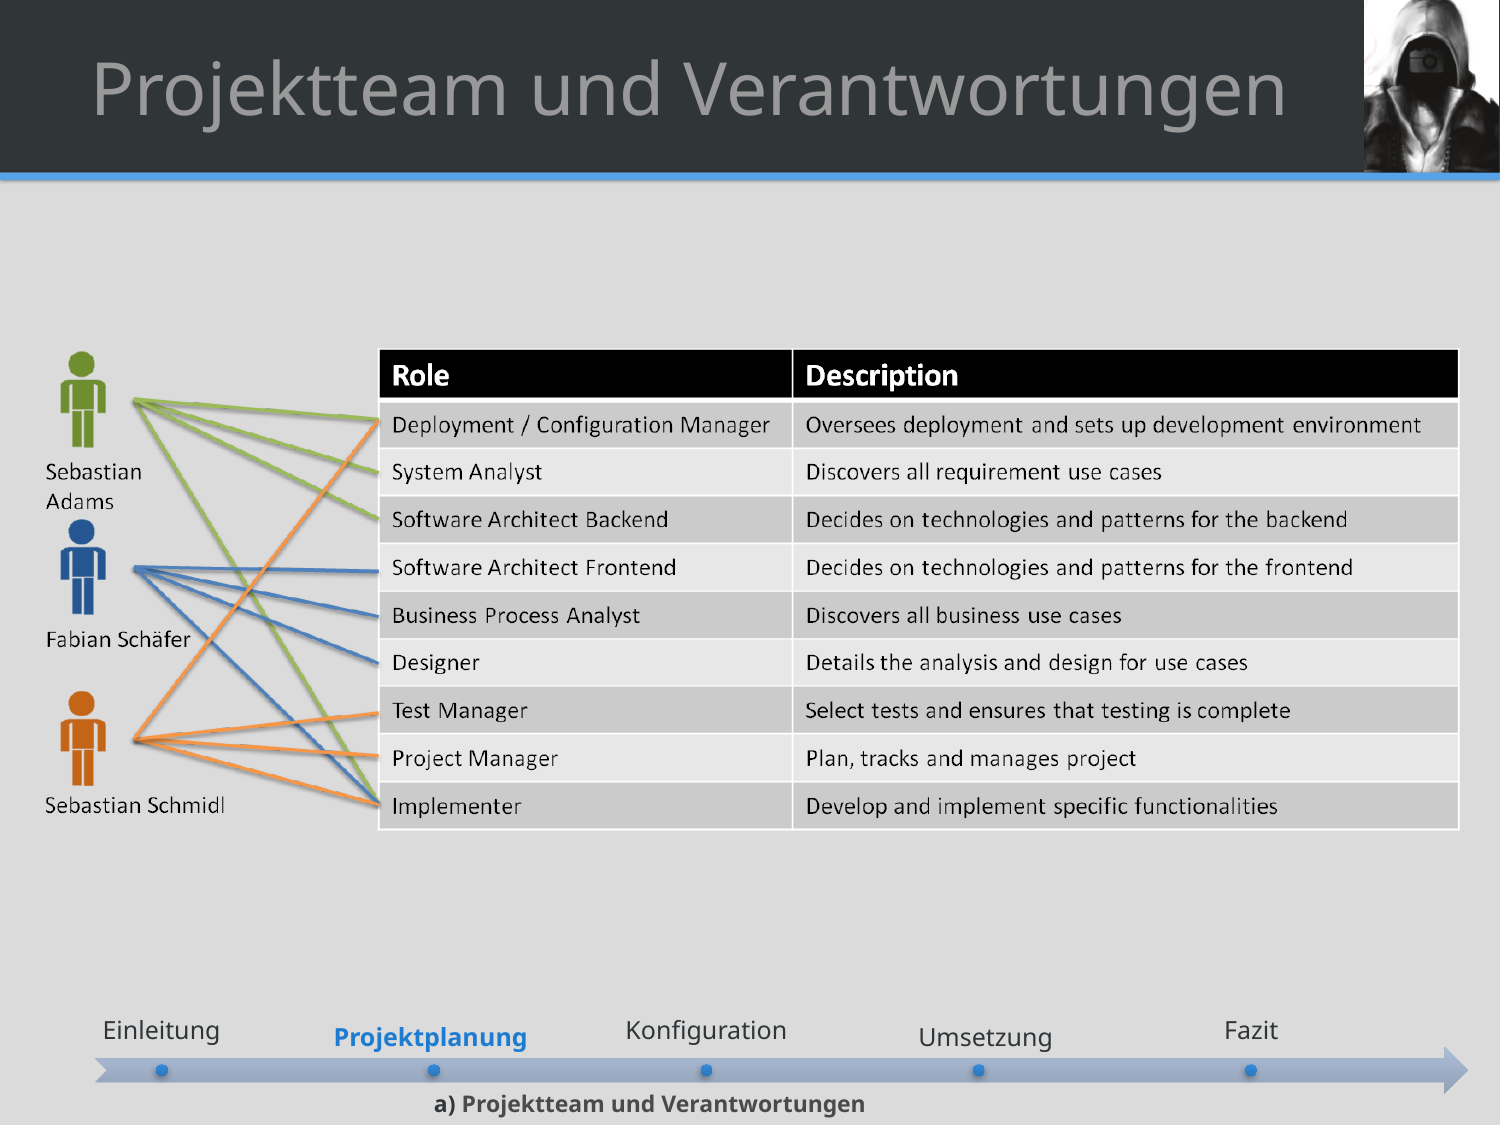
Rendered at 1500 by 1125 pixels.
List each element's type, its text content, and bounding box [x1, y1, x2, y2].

picture [1365, 0, 1499, 172]
title Projektteam und Verantwortungen [75, 0, 1365, 173]
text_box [0, 1011, 1500, 1125]
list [29, 337, 1469, 839]
